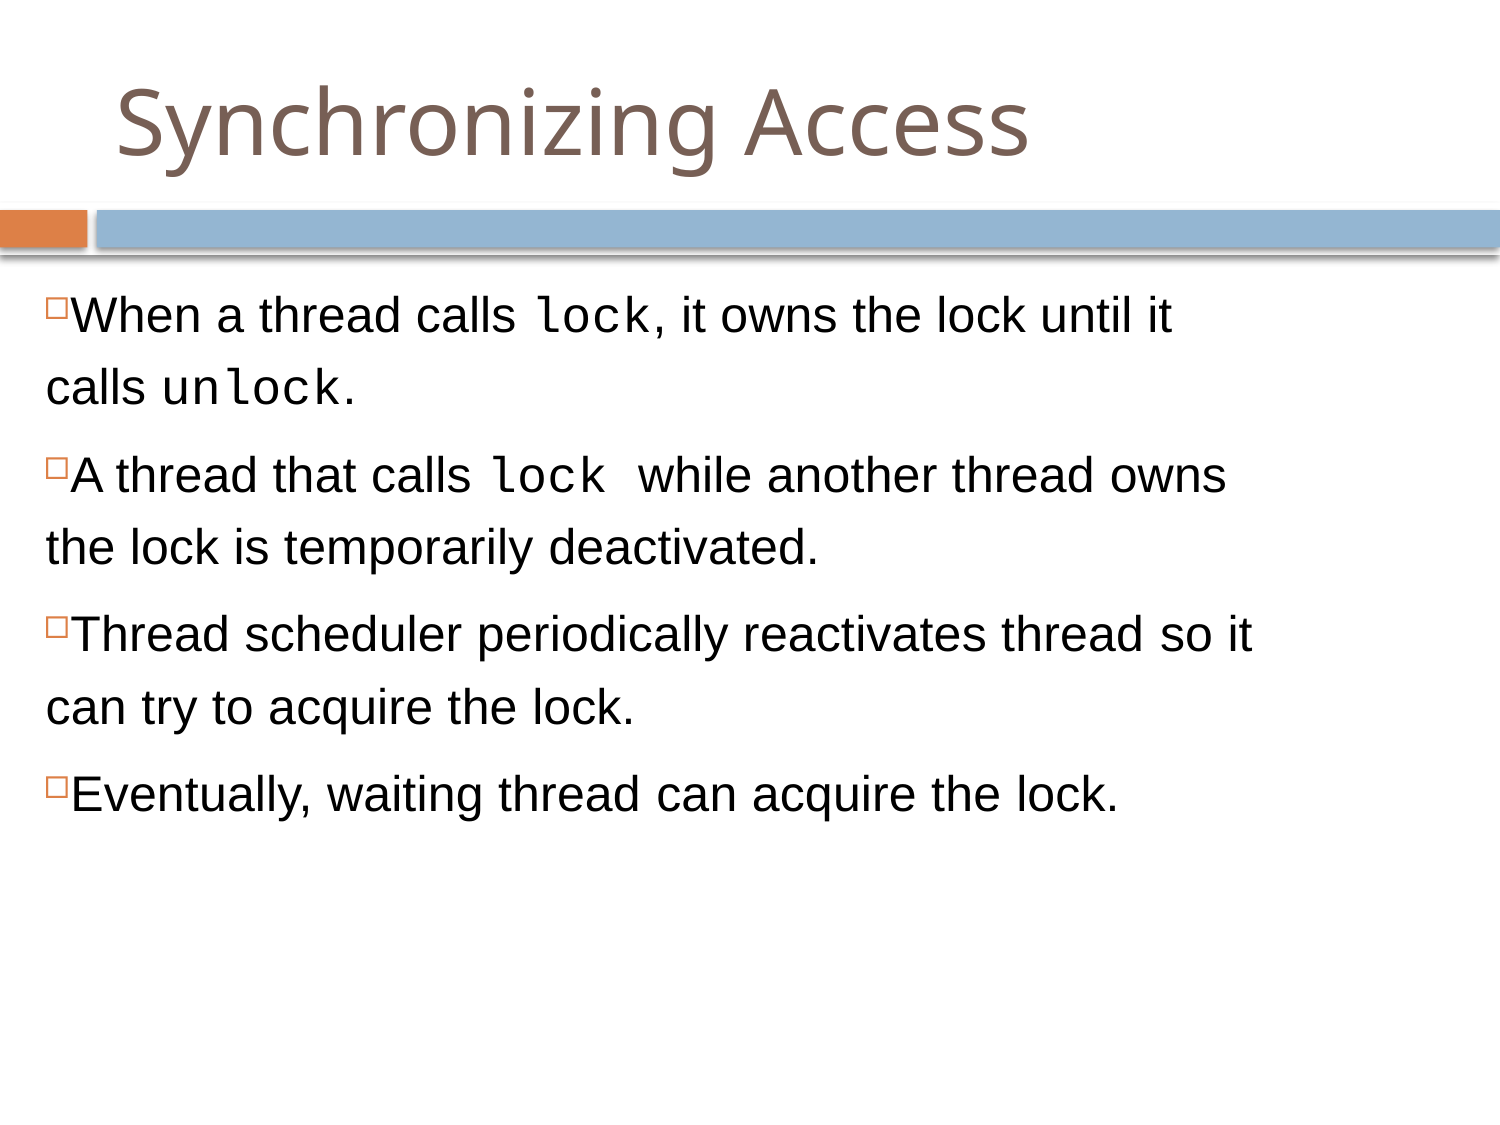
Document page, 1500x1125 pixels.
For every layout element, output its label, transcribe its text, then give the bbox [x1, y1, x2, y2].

title Synchronizing Access [100, 37, 1438, 200]
list When a thread calls lock, it owns the lock until it calls unlock. A thread that calls lock while another thread owns the lock is temporarily deactivated. Thread scheduler periodically reactivates thread so it can try to acquire the lock. Eventually, waiting thread can acquire the lock. [28, 262, 1367, 1075]
